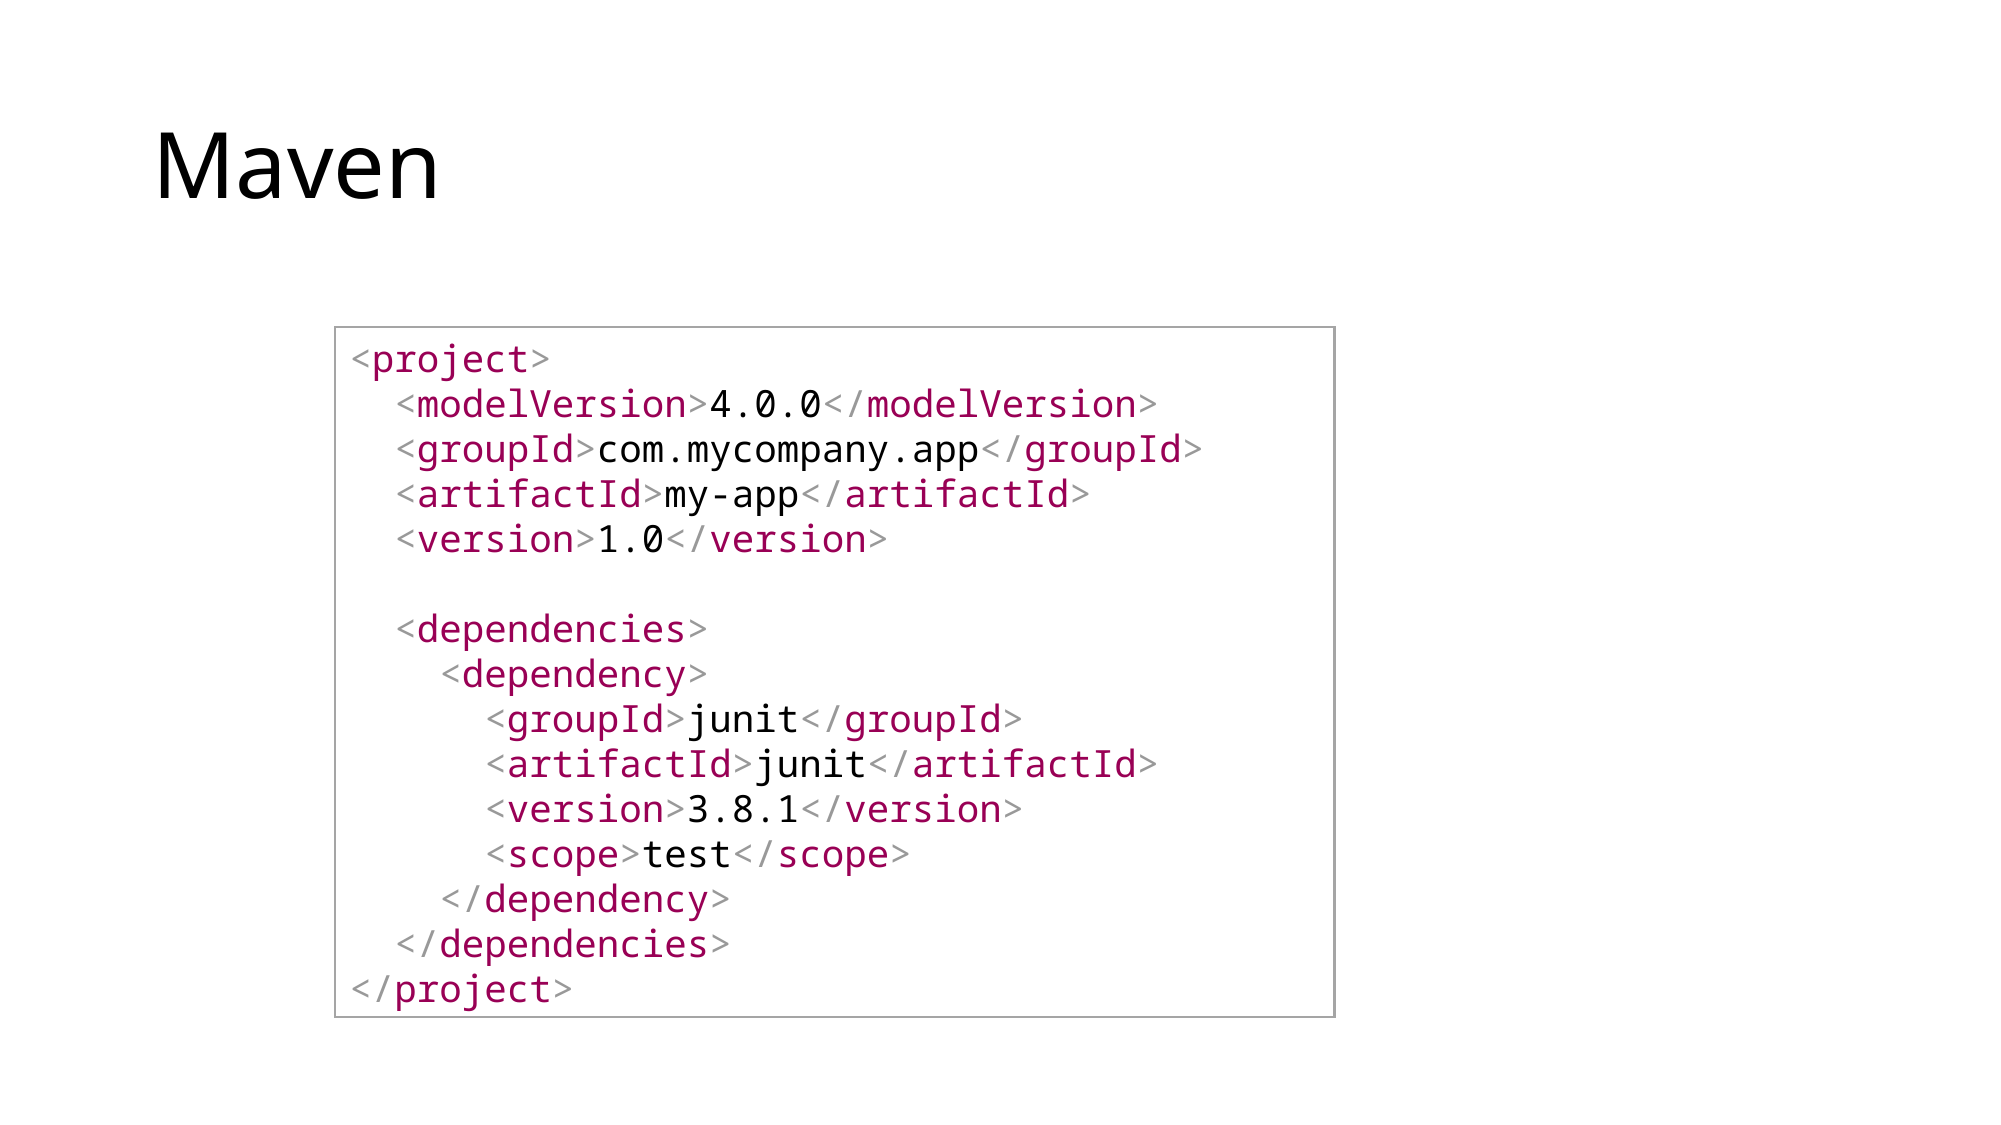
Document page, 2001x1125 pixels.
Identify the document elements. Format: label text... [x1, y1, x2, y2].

title Maven [137, 59, 1863, 278]
text_box <project> <modelVersion>4.0.0</modelVersion> <groupId>com.mycompany.app</groupId> <artifactId>my-app</artifactId> <version>1.0</version> <dependencies> <dependency> <groupId>junit</groupId> <artifactId>junit</artifactId> <version>3.8.1</version> <scope>test</scope> </dependency> </dependencies> </project> [334, 326, 1336, 1018]
